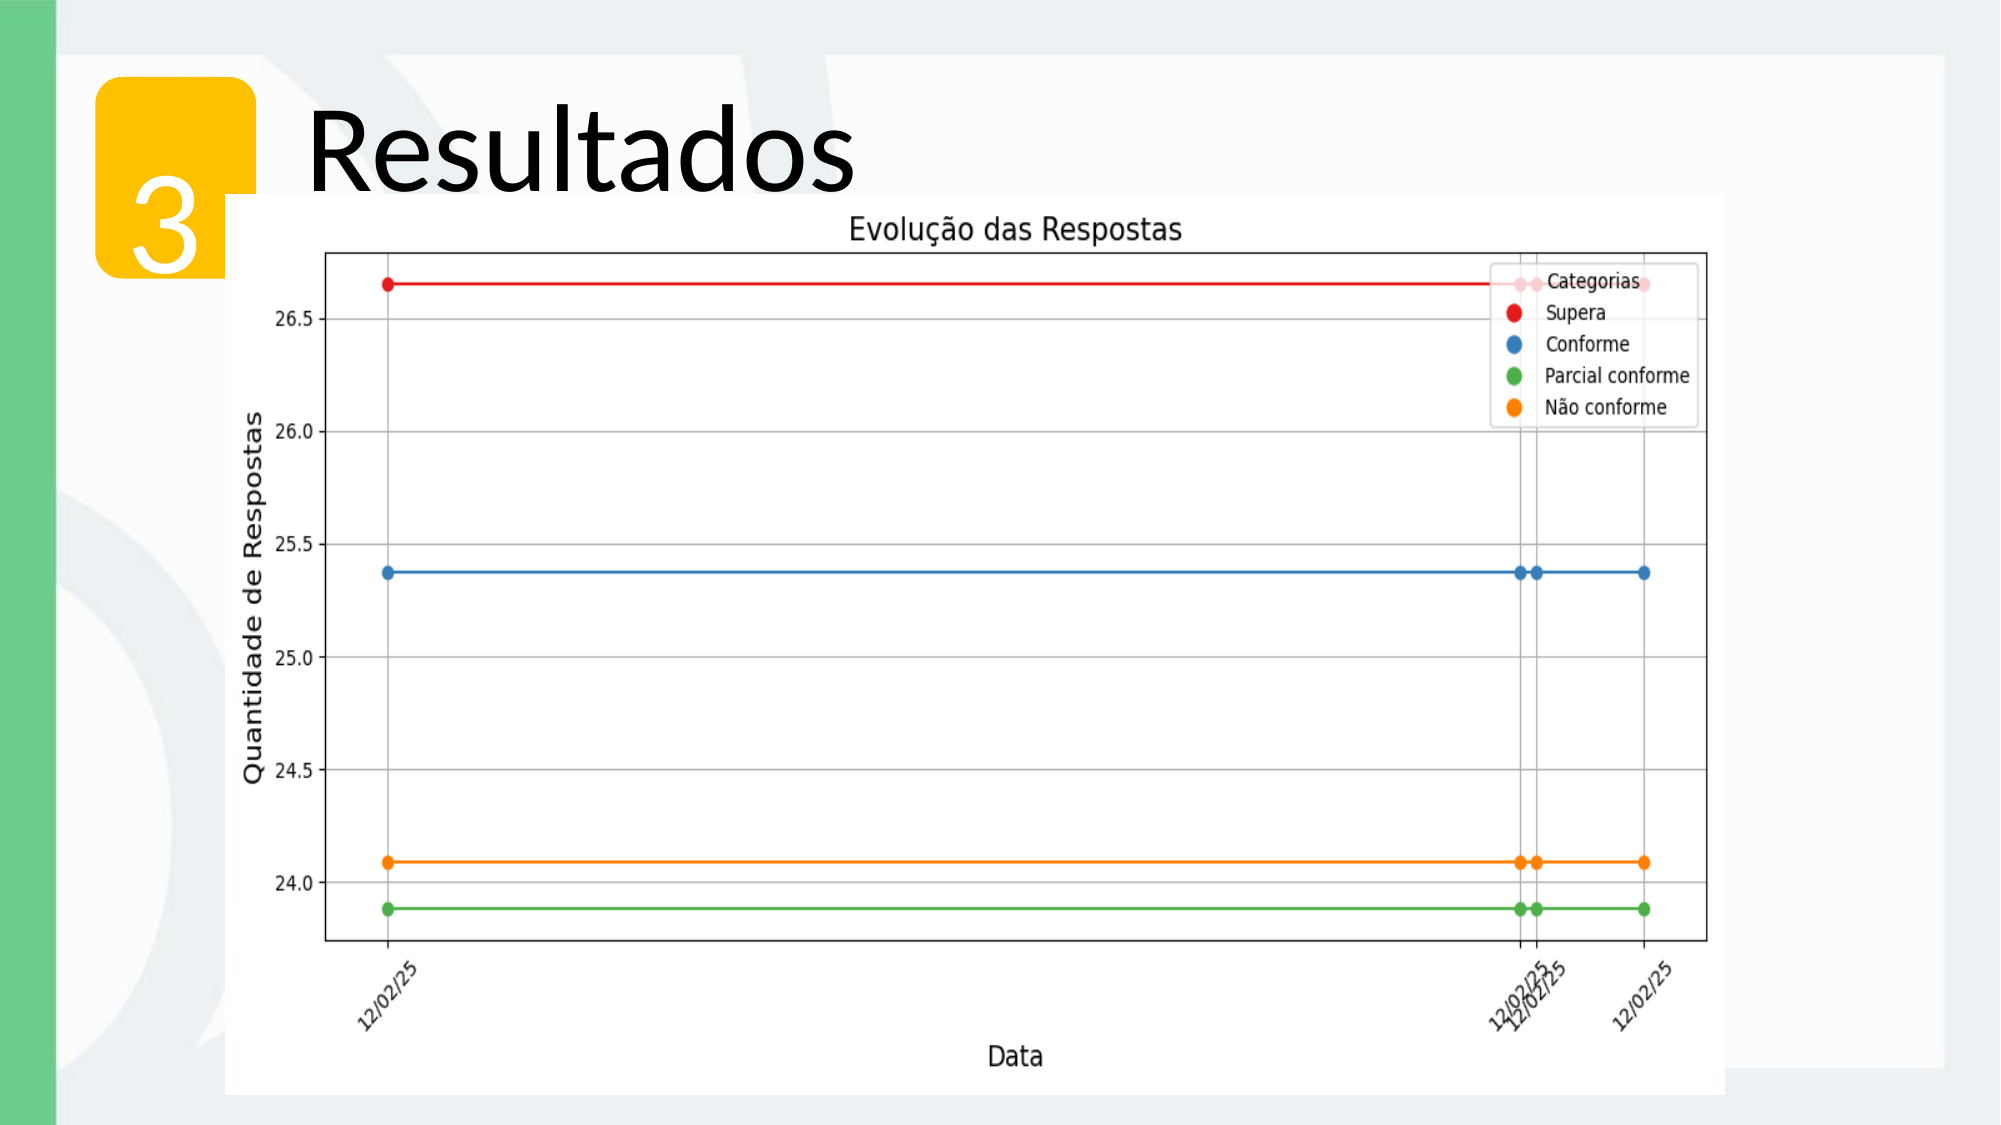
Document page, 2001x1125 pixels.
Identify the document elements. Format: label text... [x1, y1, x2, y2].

text_box Resultados [290, 59, 1111, 193]
picture [0, 0, 2001, 1125]
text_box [95, 76, 361, 314]
